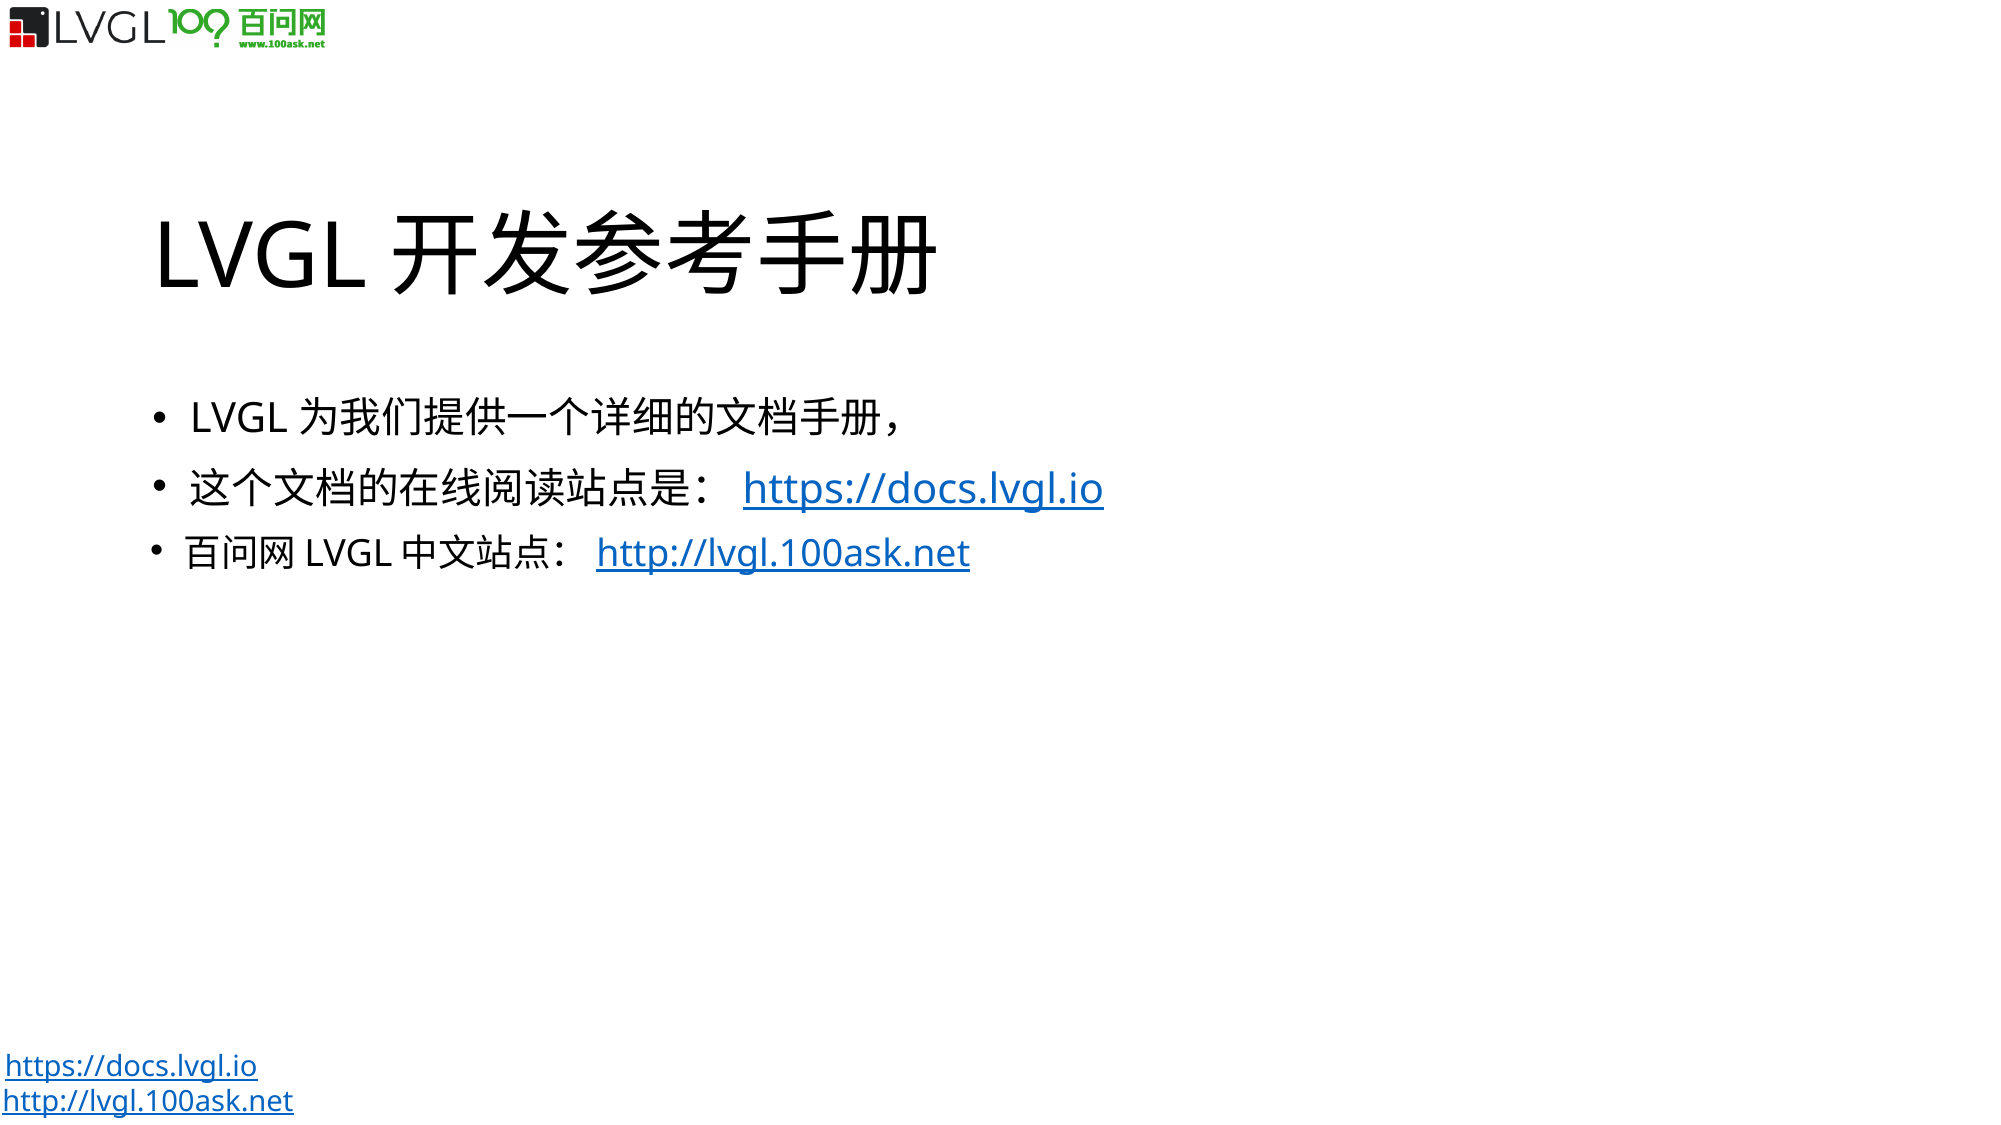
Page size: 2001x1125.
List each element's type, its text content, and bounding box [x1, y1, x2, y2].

text_box https://docs.lvgl.io [0, 1039, 273, 1074]
picture [8, 3, 166, 54]
picture [168, 9, 325, 48]
text_box http://lvgl.100ask.net [0, 1074, 309, 1125]
text_box 百问网LVGL中文站点：http://lvgl.100ask.net [135, 522, 1861, 583]
text_box LVGL开发参考手册 [137, 149, 1863, 367]
text_box LVGL为我们提供一个详细的文档手册， 这个文档的在线阅读站点是：https://docs.lvgl.io [137, 389, 1863, 535]
